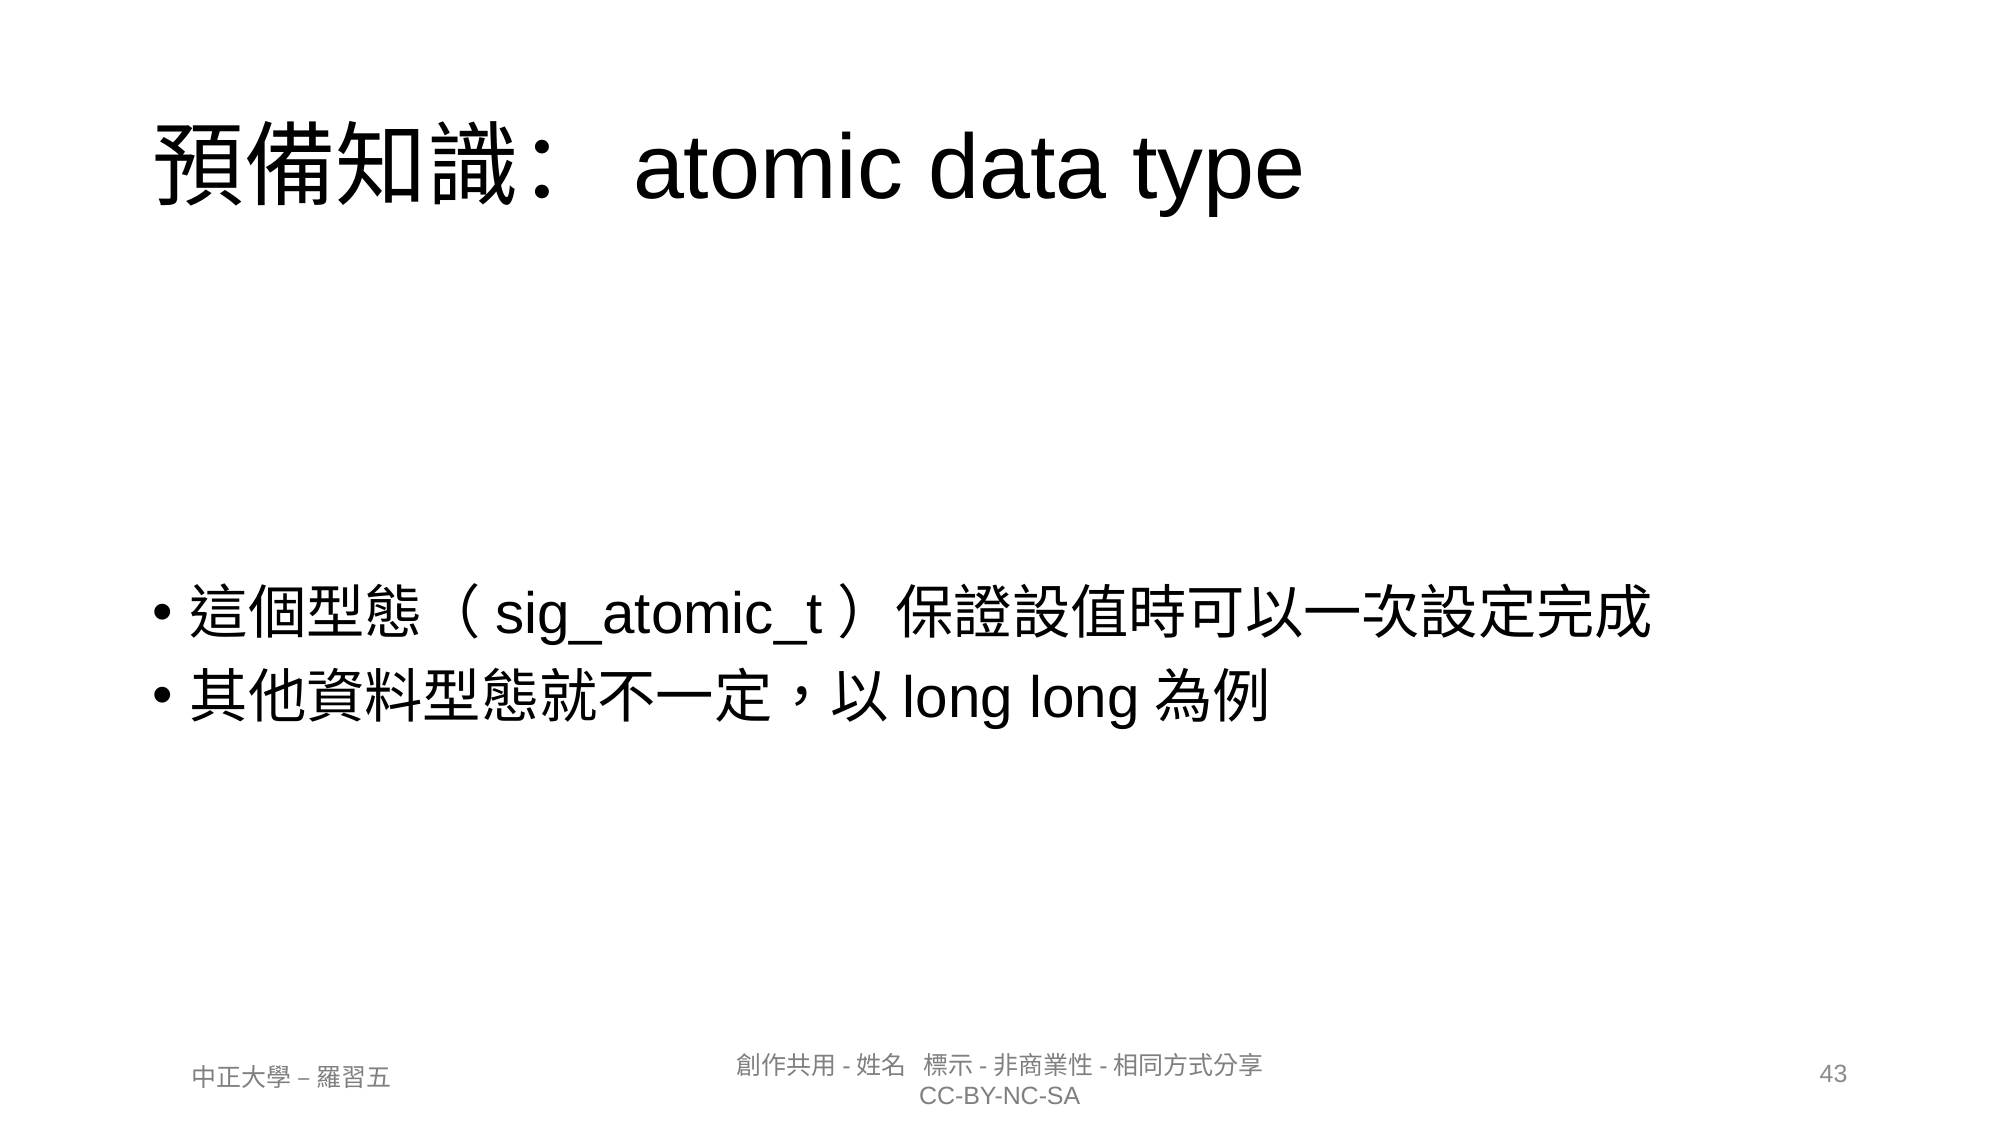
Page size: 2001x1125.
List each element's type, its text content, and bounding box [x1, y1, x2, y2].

list 這個型態（sig_atomic_t）保證設值時可以一次設定完成 其他資料型態就不一定，以long long為例 [137, 299, 1863, 1014]
title 預備知識：atomic data type [137, 59, 1863, 278]
slide_number 43 [1412, 1042, 1863, 1103]
